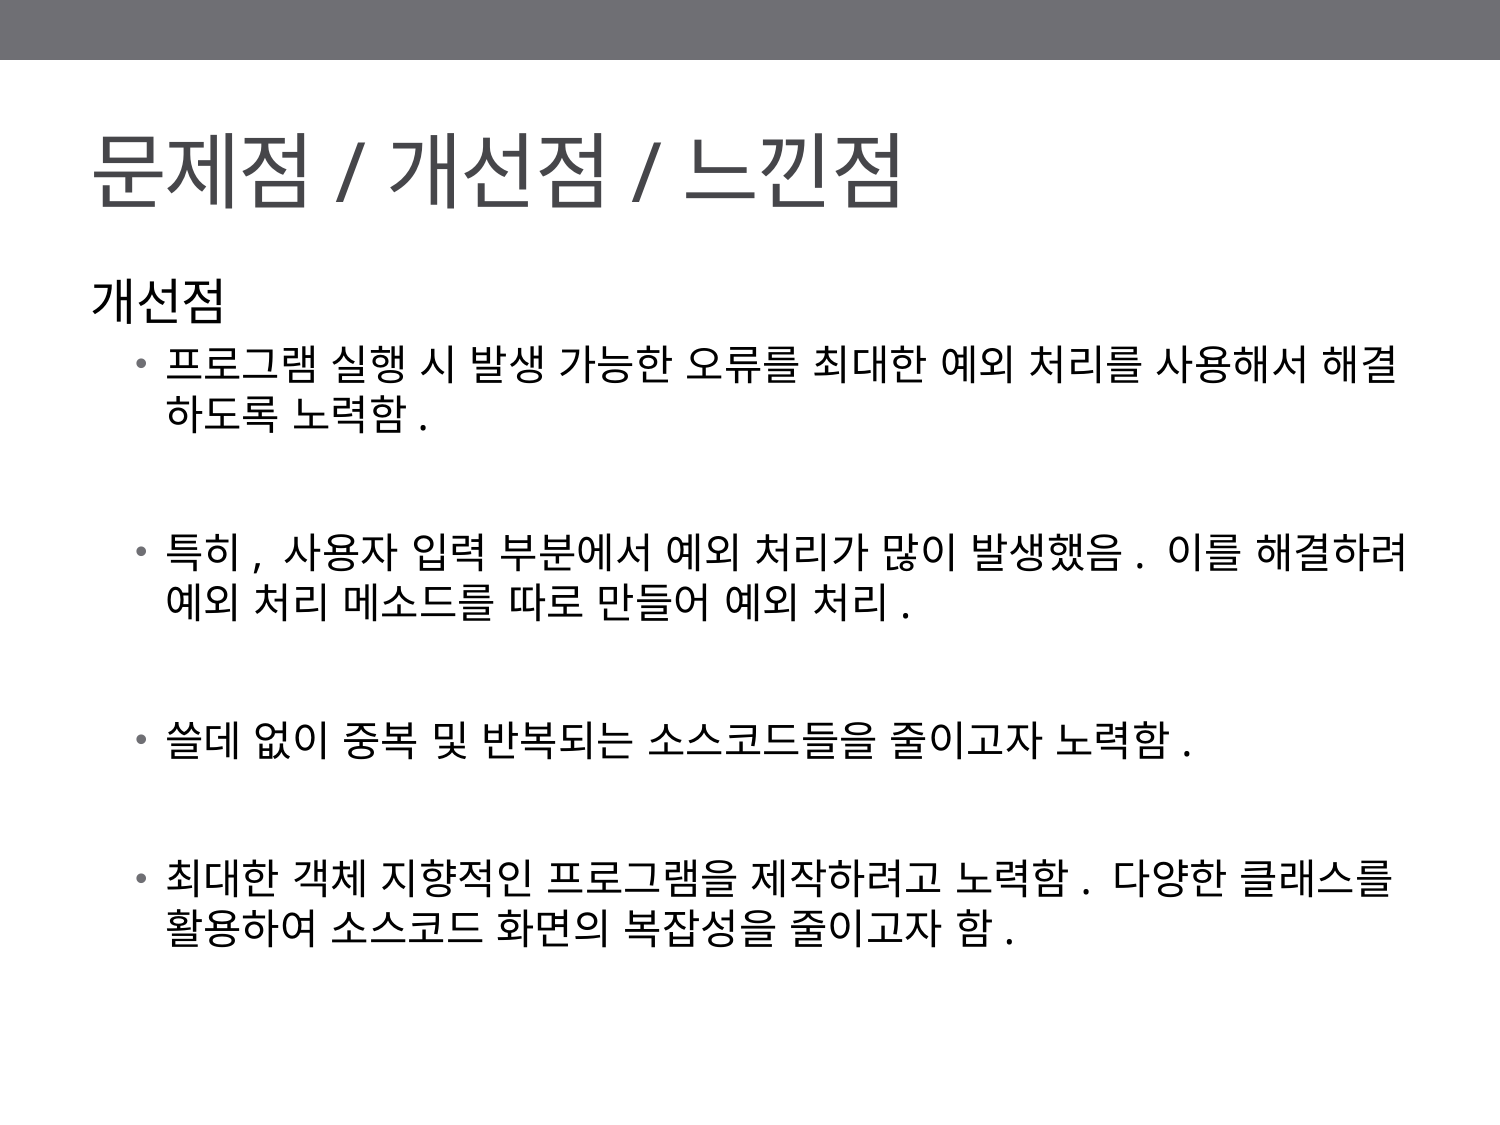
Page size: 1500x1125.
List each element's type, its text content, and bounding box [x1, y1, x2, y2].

title 문제점/개선점/느낀점 [75, 87, 1425, 250]
list 개선점 프로그램 실행 시 발생 가능한 오류를 최대한 예외 처리를 사용해서 해결 하도록 노력함. 특히, 사용자 입력 부분에서 예외 처리가 많이 발생했음. 이를 해결하려 예외 처리 메소드를 따로 만들어 예외 처리. 쓸데 없이 중복 및 반복되는 소스코드들을 줄이고자 노력함. 최대한 객체 지향적인 프로그램을 제작하려고 노력함. 다양한 클래스를 활용하여 소스코드 화면의 복잡성을 줄이고자 함. [75, 262, 1425, 1063]
